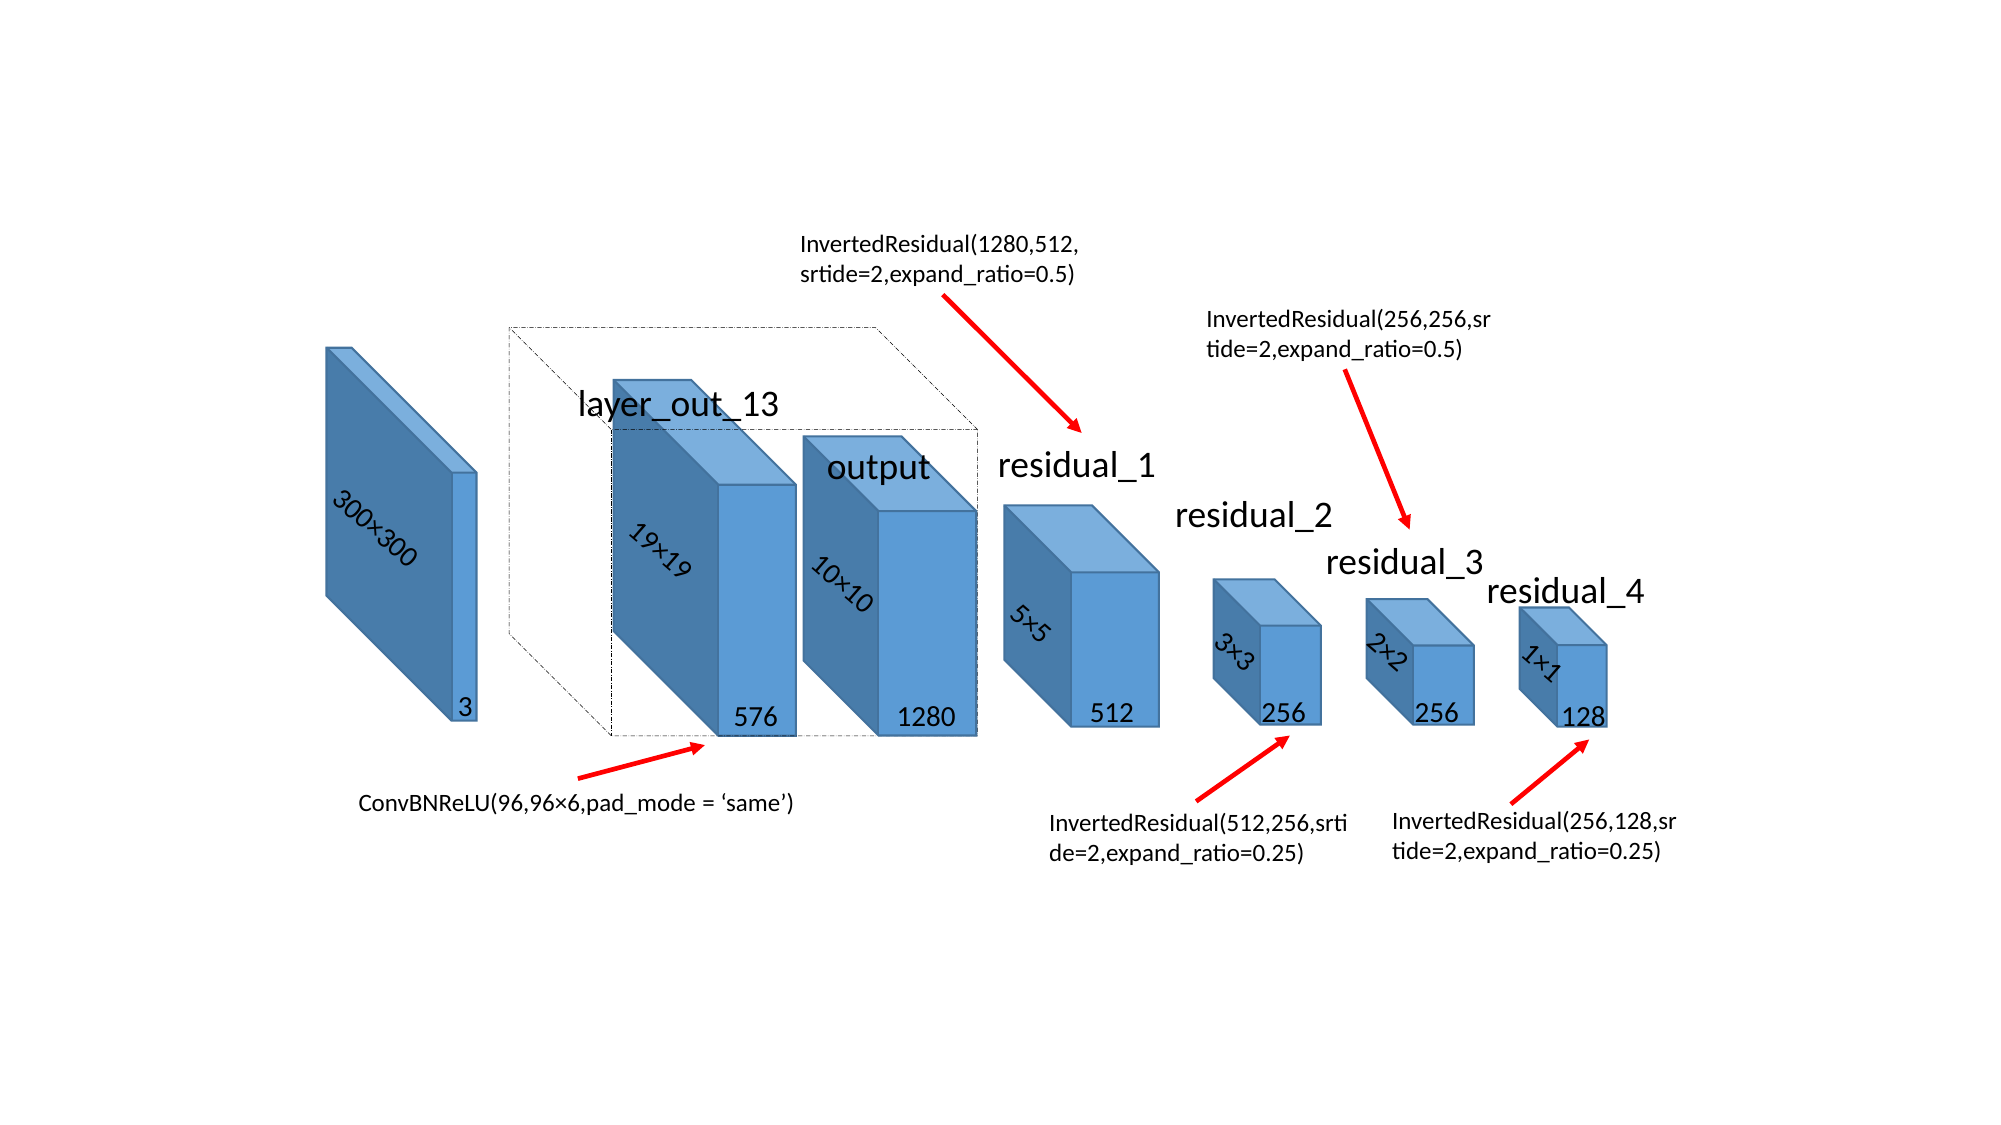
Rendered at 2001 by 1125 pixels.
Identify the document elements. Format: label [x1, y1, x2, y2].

text_box [307, 219, 1693, 875]
